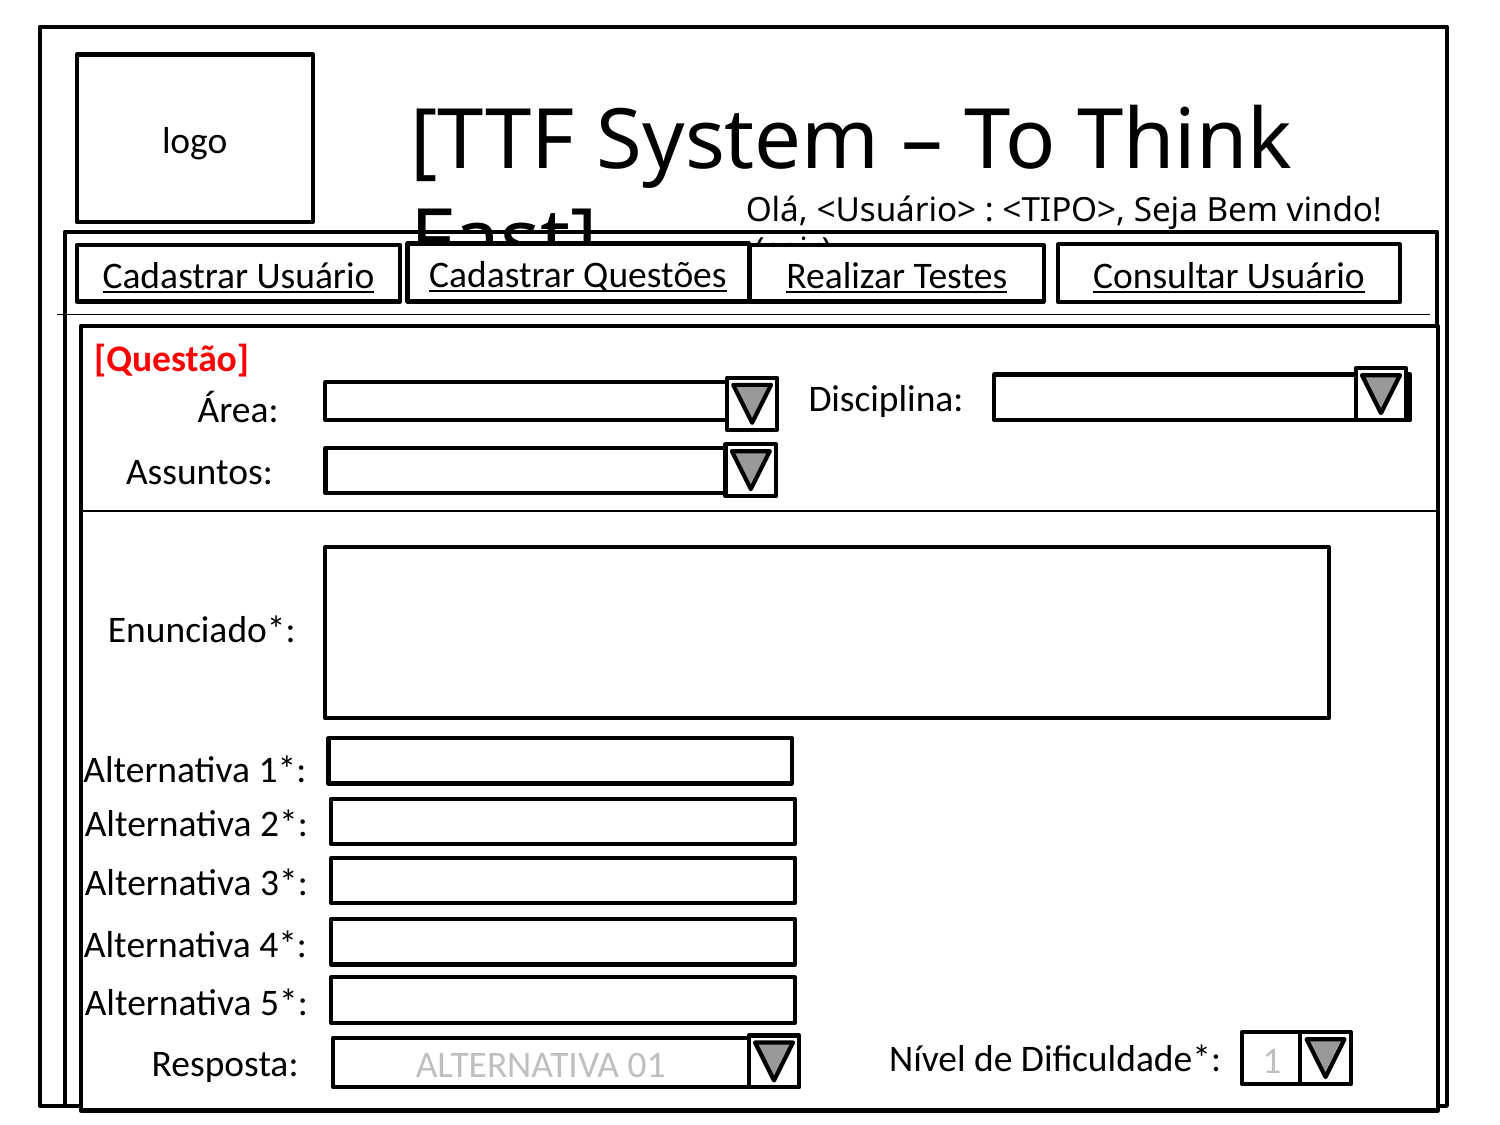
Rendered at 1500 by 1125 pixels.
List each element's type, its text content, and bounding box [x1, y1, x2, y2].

text_box [329, 797, 797, 846]
text_box Assuntos: [111, 439, 308, 500]
text_box Olá, <Usuário> : <TIPO>, Seja Bem vindo! (sair) [731, 180, 1423, 275]
text_box [992, 372, 1354, 422]
text_box Alternativa 2*: [69, 791, 335, 850]
text_box [329, 917, 797, 967]
text_box Resposta: [136, 1031, 333, 1091]
text_box Cadastrar Usuário [75, 243, 402, 304]
text_box Disciplina: [793, 366, 990, 427]
text_box Realizar Testes [751, 243, 1046, 304]
text_box logo [75, 52, 315, 224]
text_box [63, 230, 1439, 1108]
text_box [1354, 366, 1408, 422]
text_box Alternativa 4*: [69, 912, 335, 970]
text_box [323, 446, 723, 495]
text_box [329, 975, 797, 1025]
text_box Cadastrar Questões [405, 241, 751, 304]
text_box [323, 545, 1331, 720]
text_box Alternativa 5*: [69, 970, 335, 1031]
text_box Enunciado*: [93, 597, 323, 658]
text_box [1408, 372, 1412, 422]
text_box Consultar Usuário [1056, 242, 1402, 304]
text_box 1 [1243, 1030, 1298, 1086]
text_box Alternativa 3*: [69, 850, 335, 911]
text_box [723, 442, 778, 498]
text_box [725, 376, 779, 432]
text_box [323, 380, 725, 422]
text_box [329, 856, 797, 905]
text_box [747, 1033, 801, 1089]
text_box [Questão] [79, 326, 670, 387]
text_box [326, 736, 794, 786]
text_box [79, 324, 1440, 1113]
text_box Alternativa 1*: [68, 738, 334, 798]
text_box [TTF System – To Think Fast] [395, 78, 1438, 293]
text_box ALTERNATIVA 01 [331, 1036, 747, 1089]
text_box [38, 25, 1449, 1108]
text_box [1298, 1030, 1353, 1086]
text_box Área: [183, 377, 310, 438]
text_box Nível de Dificuldade*: [874, 1026, 1243, 1086]
